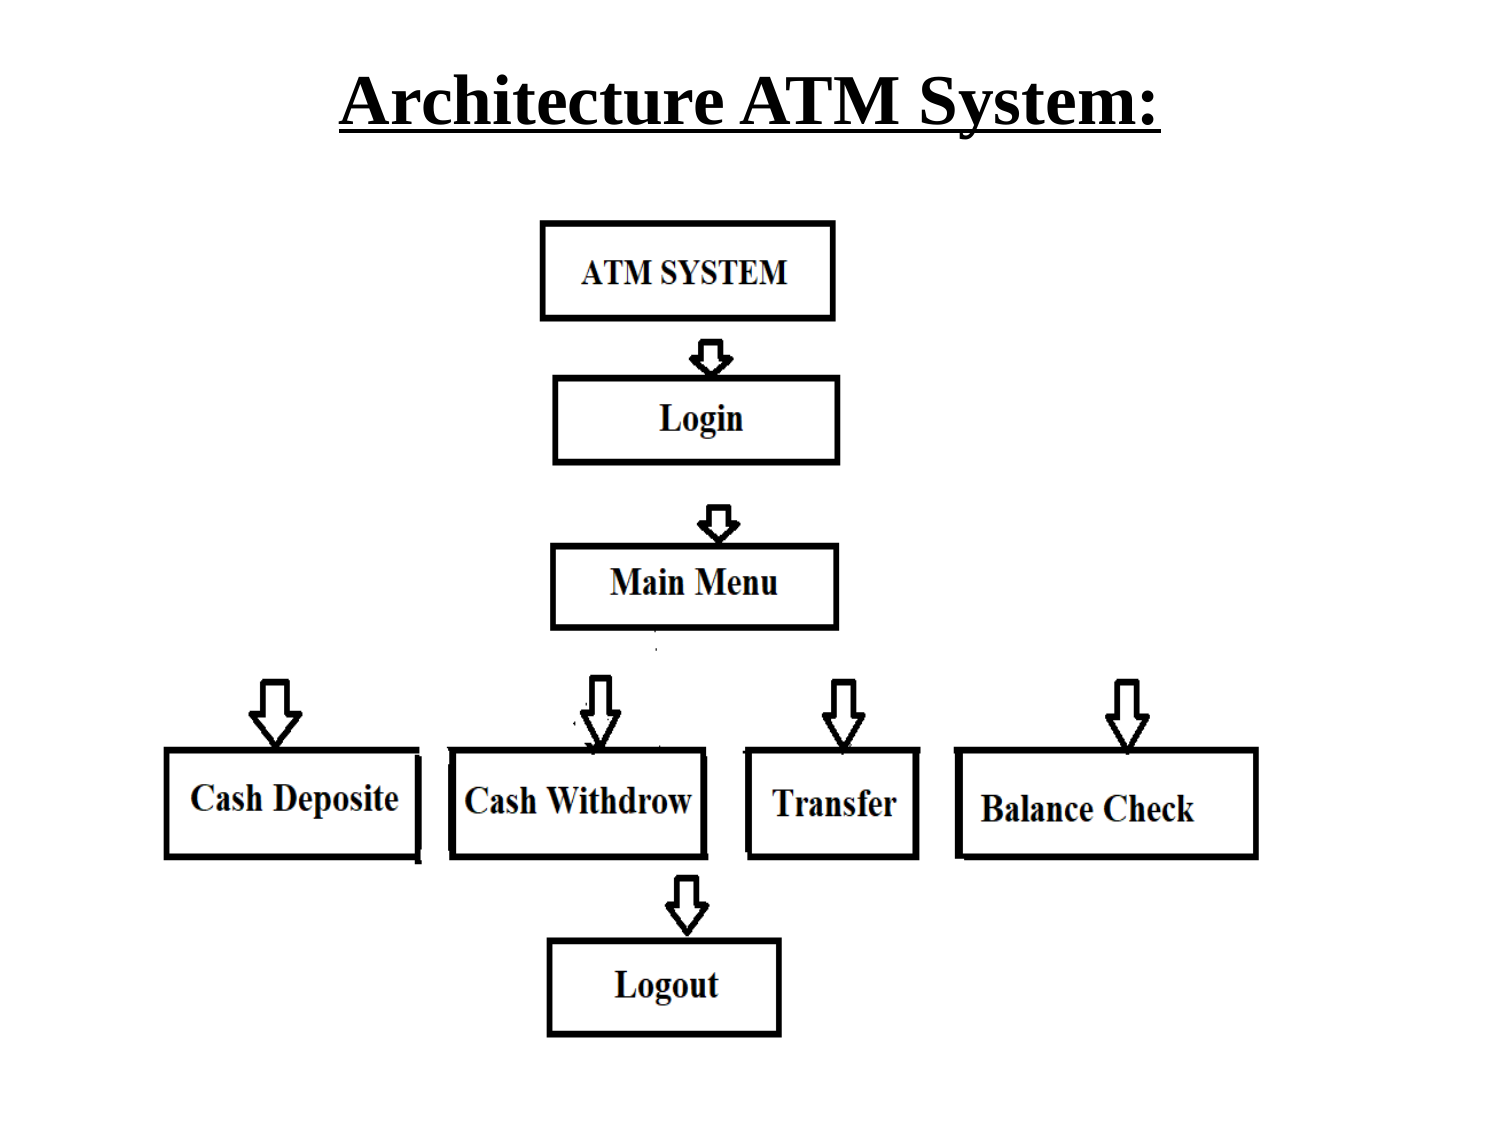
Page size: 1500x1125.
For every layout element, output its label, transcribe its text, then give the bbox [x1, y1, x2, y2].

title Architecture ATM System: [75, 45, 1425, 233]
picture [149, 199, 1471, 1063]
